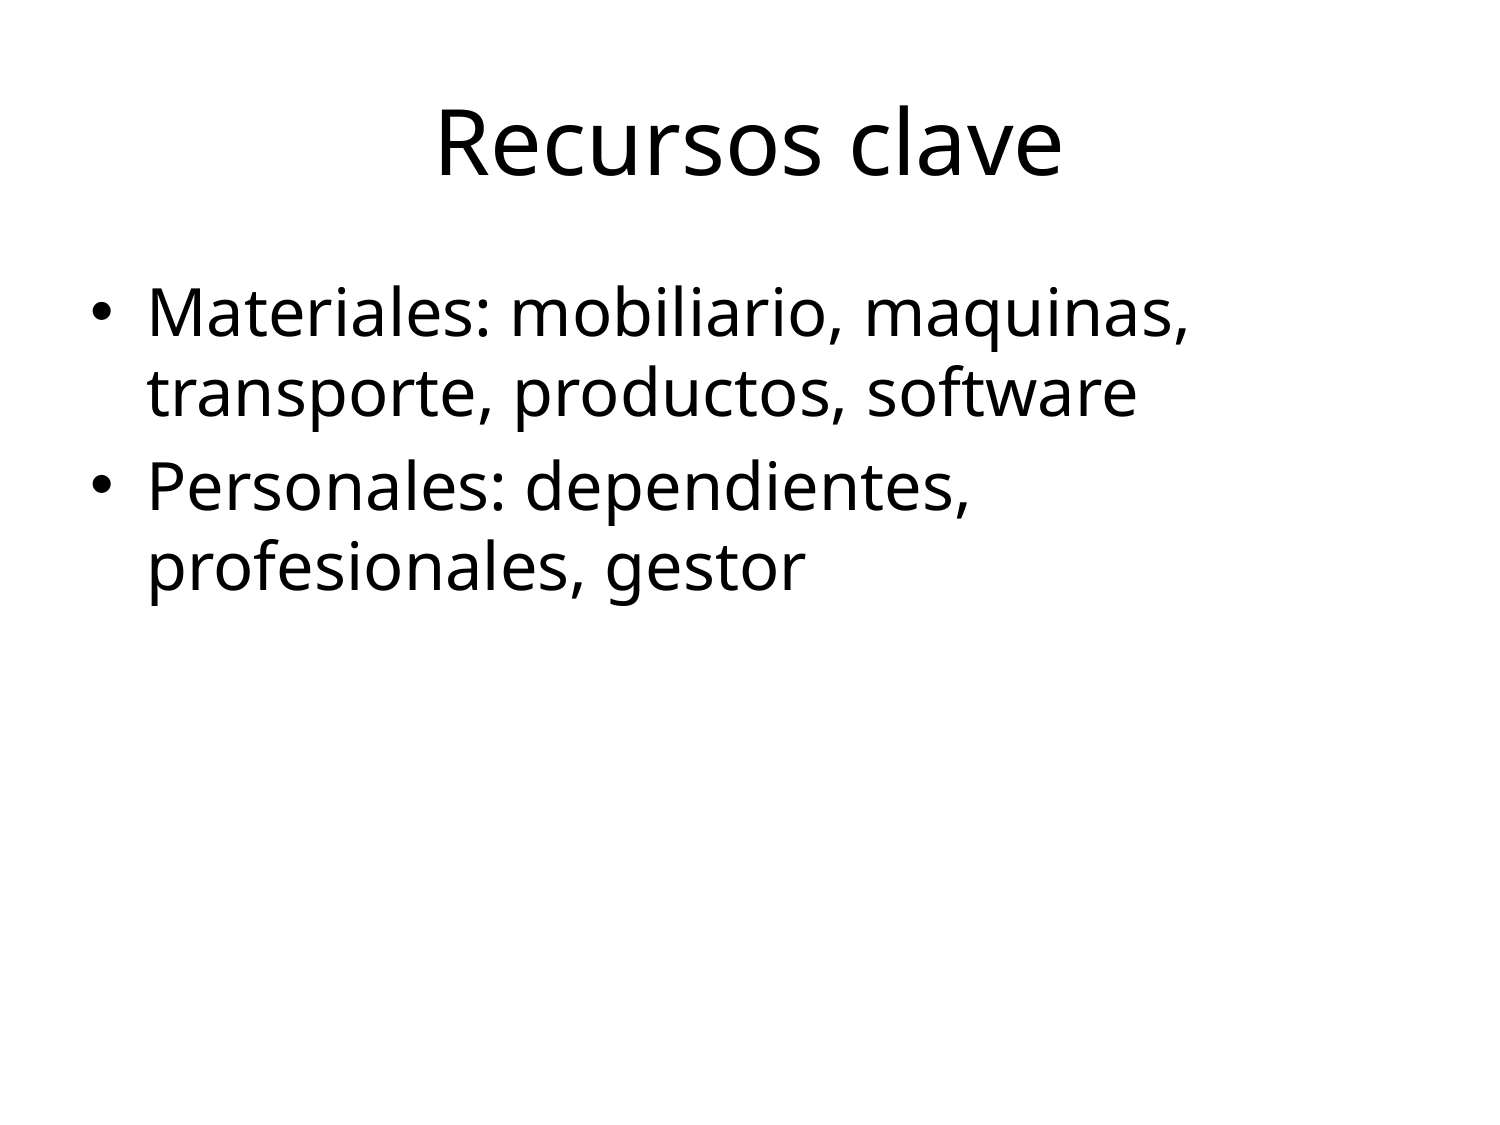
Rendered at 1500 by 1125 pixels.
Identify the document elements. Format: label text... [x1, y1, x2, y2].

list Materiales: mobiliario, maquinas, transporte, productos, software Personales: dependientes, profesionales, gestor [75, 262, 1425, 1005]
title Recursos clave [75, 45, 1425, 233]
